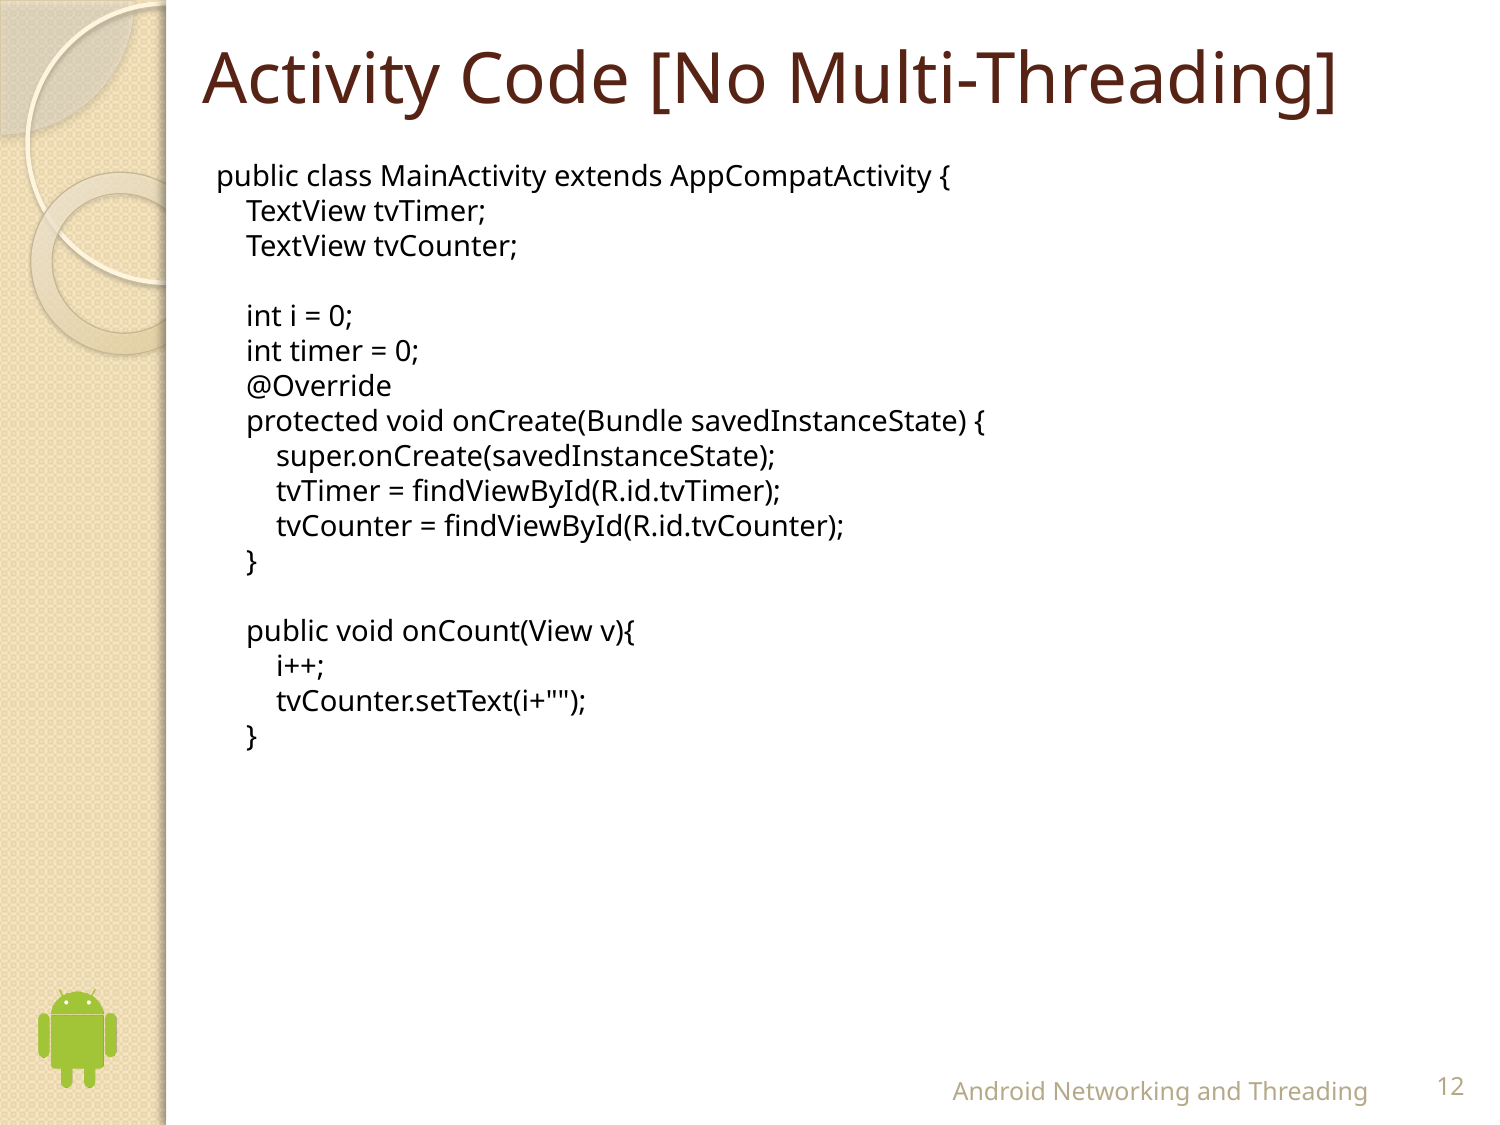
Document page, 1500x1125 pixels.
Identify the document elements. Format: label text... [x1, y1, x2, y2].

picture [24, 987, 125, 1088]
title Activity Code [No Multi-Threading] [187, 0, 1418, 149]
slide_number 12 [1413, 1034, 1488, 1113]
list public class MainActivity extends AppCompatActivity { TextView tvTimer; TextView tvCounter; int i = 0; int timer = 0; @Override protected void onCreate(Bundle savedInstanceState) { super.onCreate(savedInstanceState); tvTimer = findViewById(R.id.tvTimer); tvCounter = findViewById(R.id.tvCounter); } public void onCount(View v){ i++; tvCounter.setText(i+""); } [187, 149, 1500, 1038]
footer Android Networking and Threading [937, 1034, 1413, 1113]
